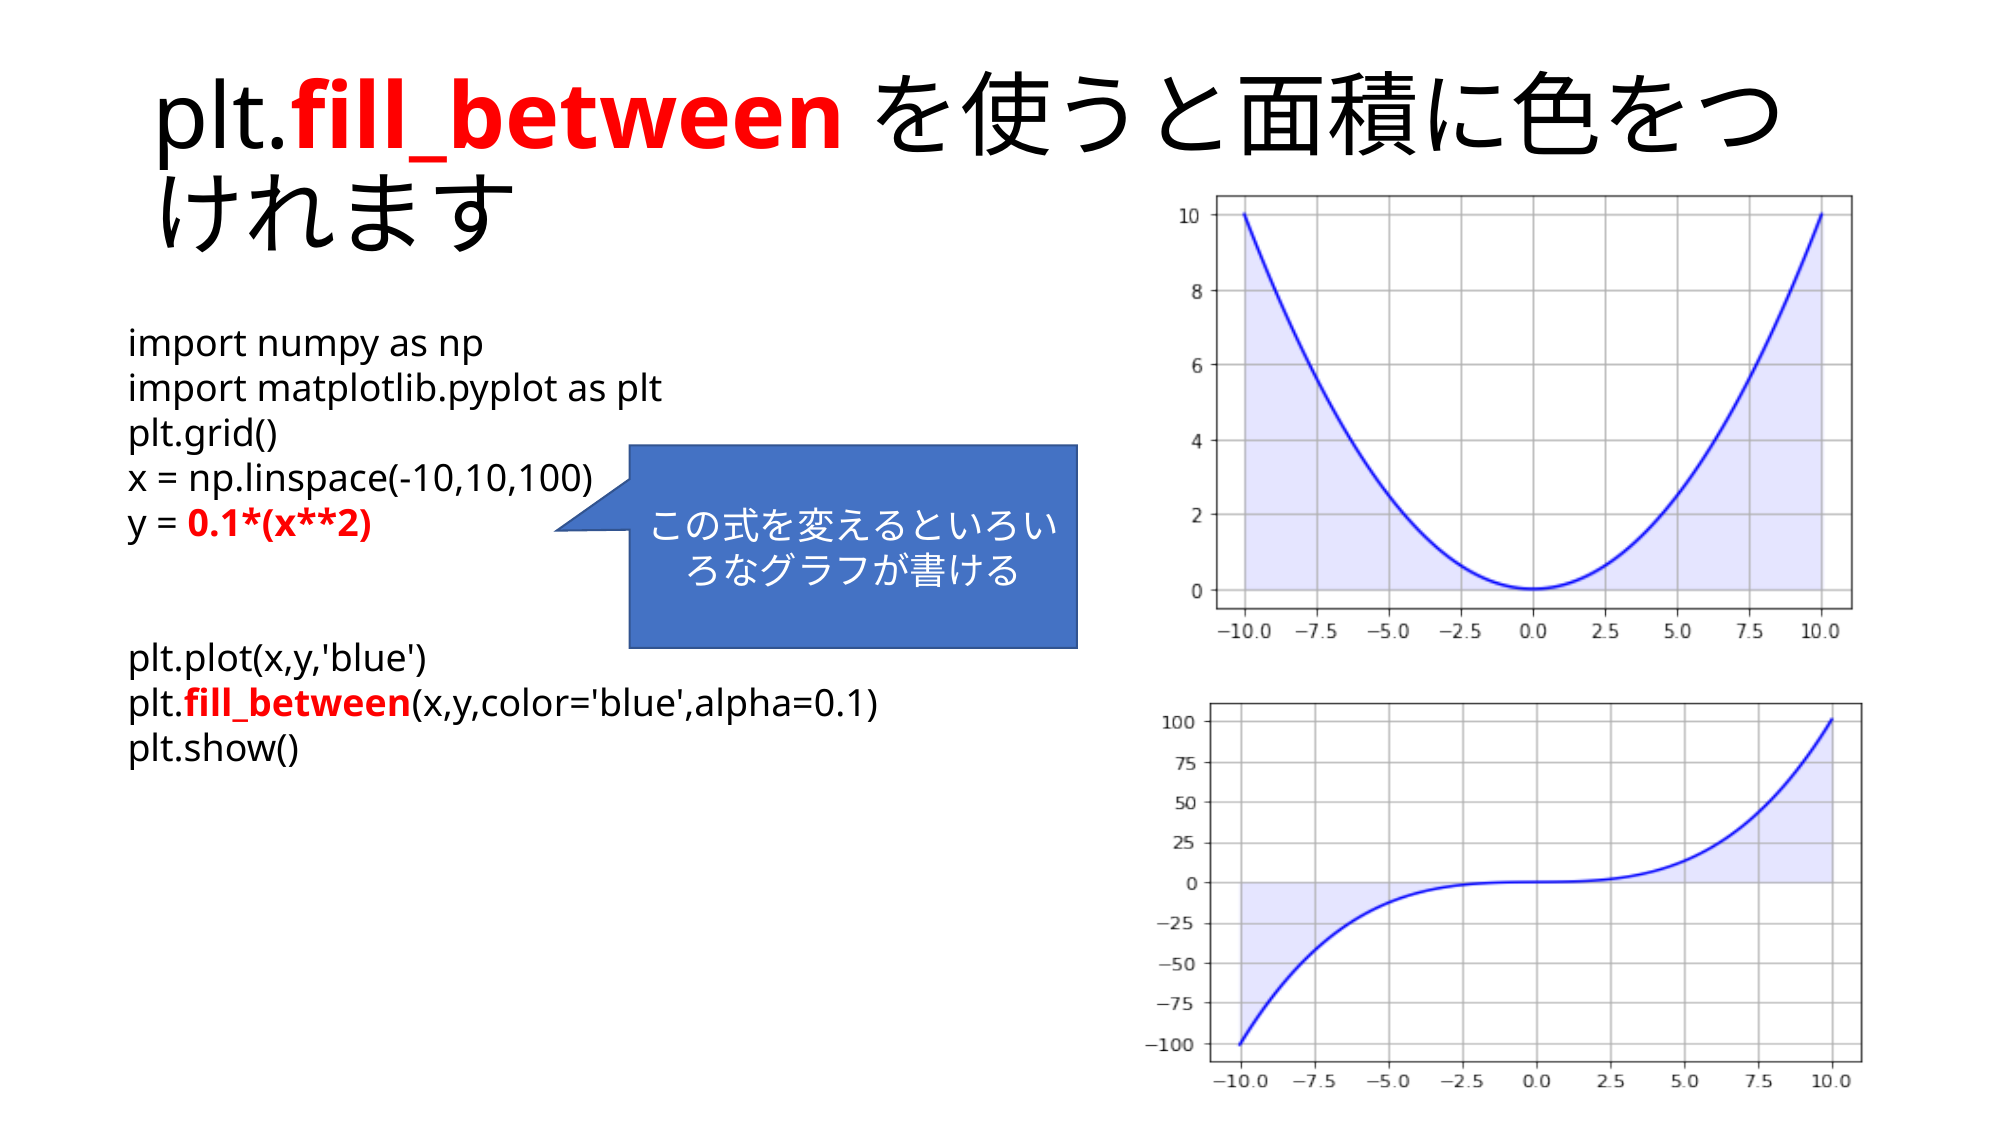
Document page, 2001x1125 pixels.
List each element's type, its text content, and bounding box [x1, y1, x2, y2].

text_box import numpy as np import matplotlib.pyplot as plt plt.grid() x = np.linspace(-10,10,100) y = 0.1*(x**2) plt.plot(x,y,'blue') plt.fill_between(x,y,color='blue',alpha=0.1) plt.show() [112, 311, 1113, 777]
picture [1165, 184, 1863, 654]
text_box この式を変えるといろいろなグラフが書ける [553, 444, 1078, 649]
picture [1130, 693, 1875, 1101]
title plt.fill_betweenを使うと面積に色をつけれます [137, 59, 1863, 278]
